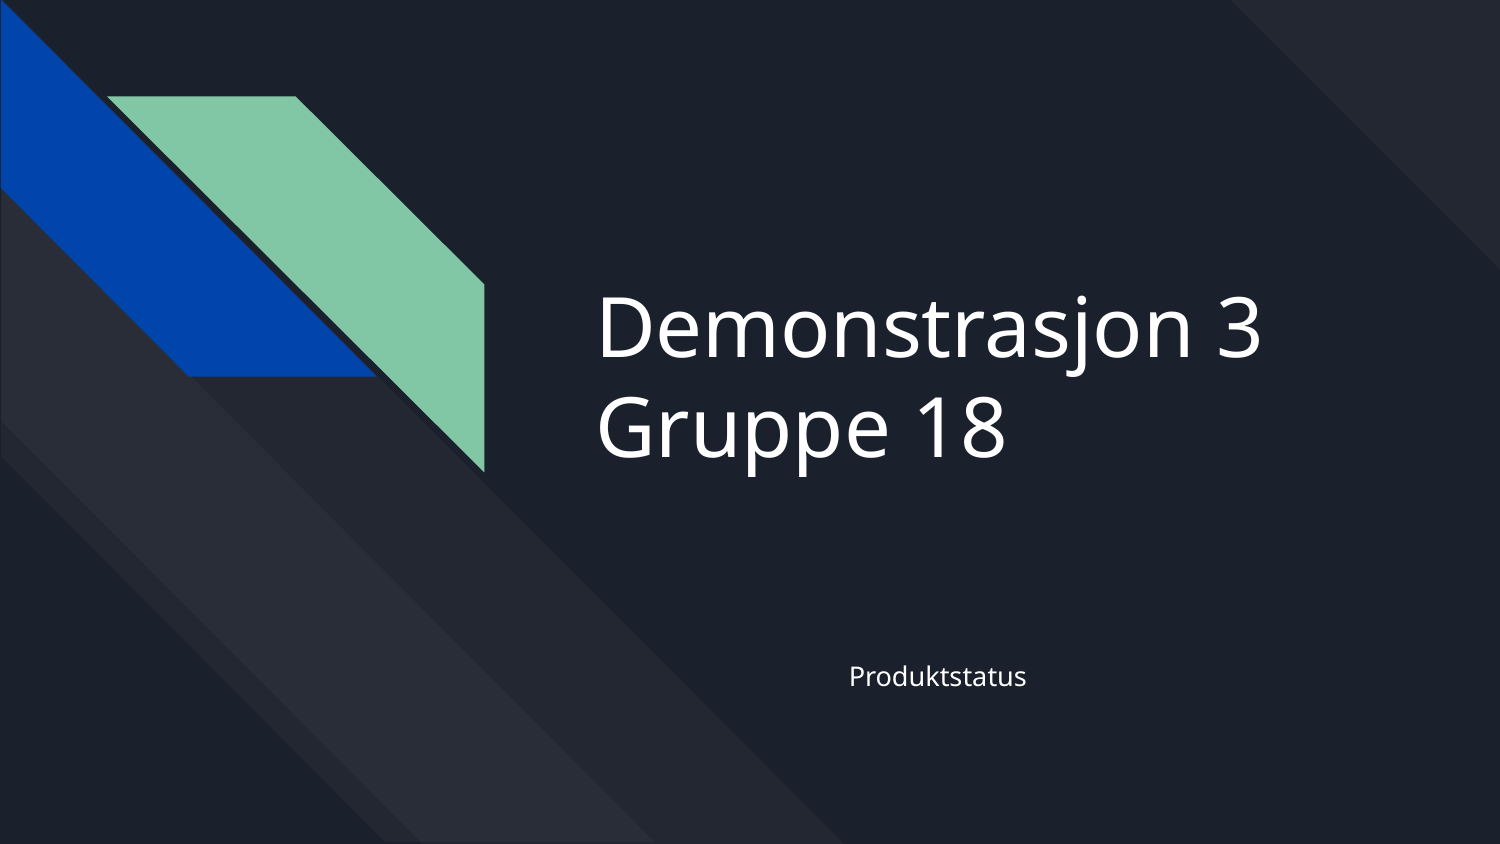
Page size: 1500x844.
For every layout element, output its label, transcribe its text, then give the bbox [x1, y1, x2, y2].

subtitle Produktstatus [833, 643, 1404, 727]
title Demonstrasjon 3 Gruppe 18 [580, 258, 1404, 518]
